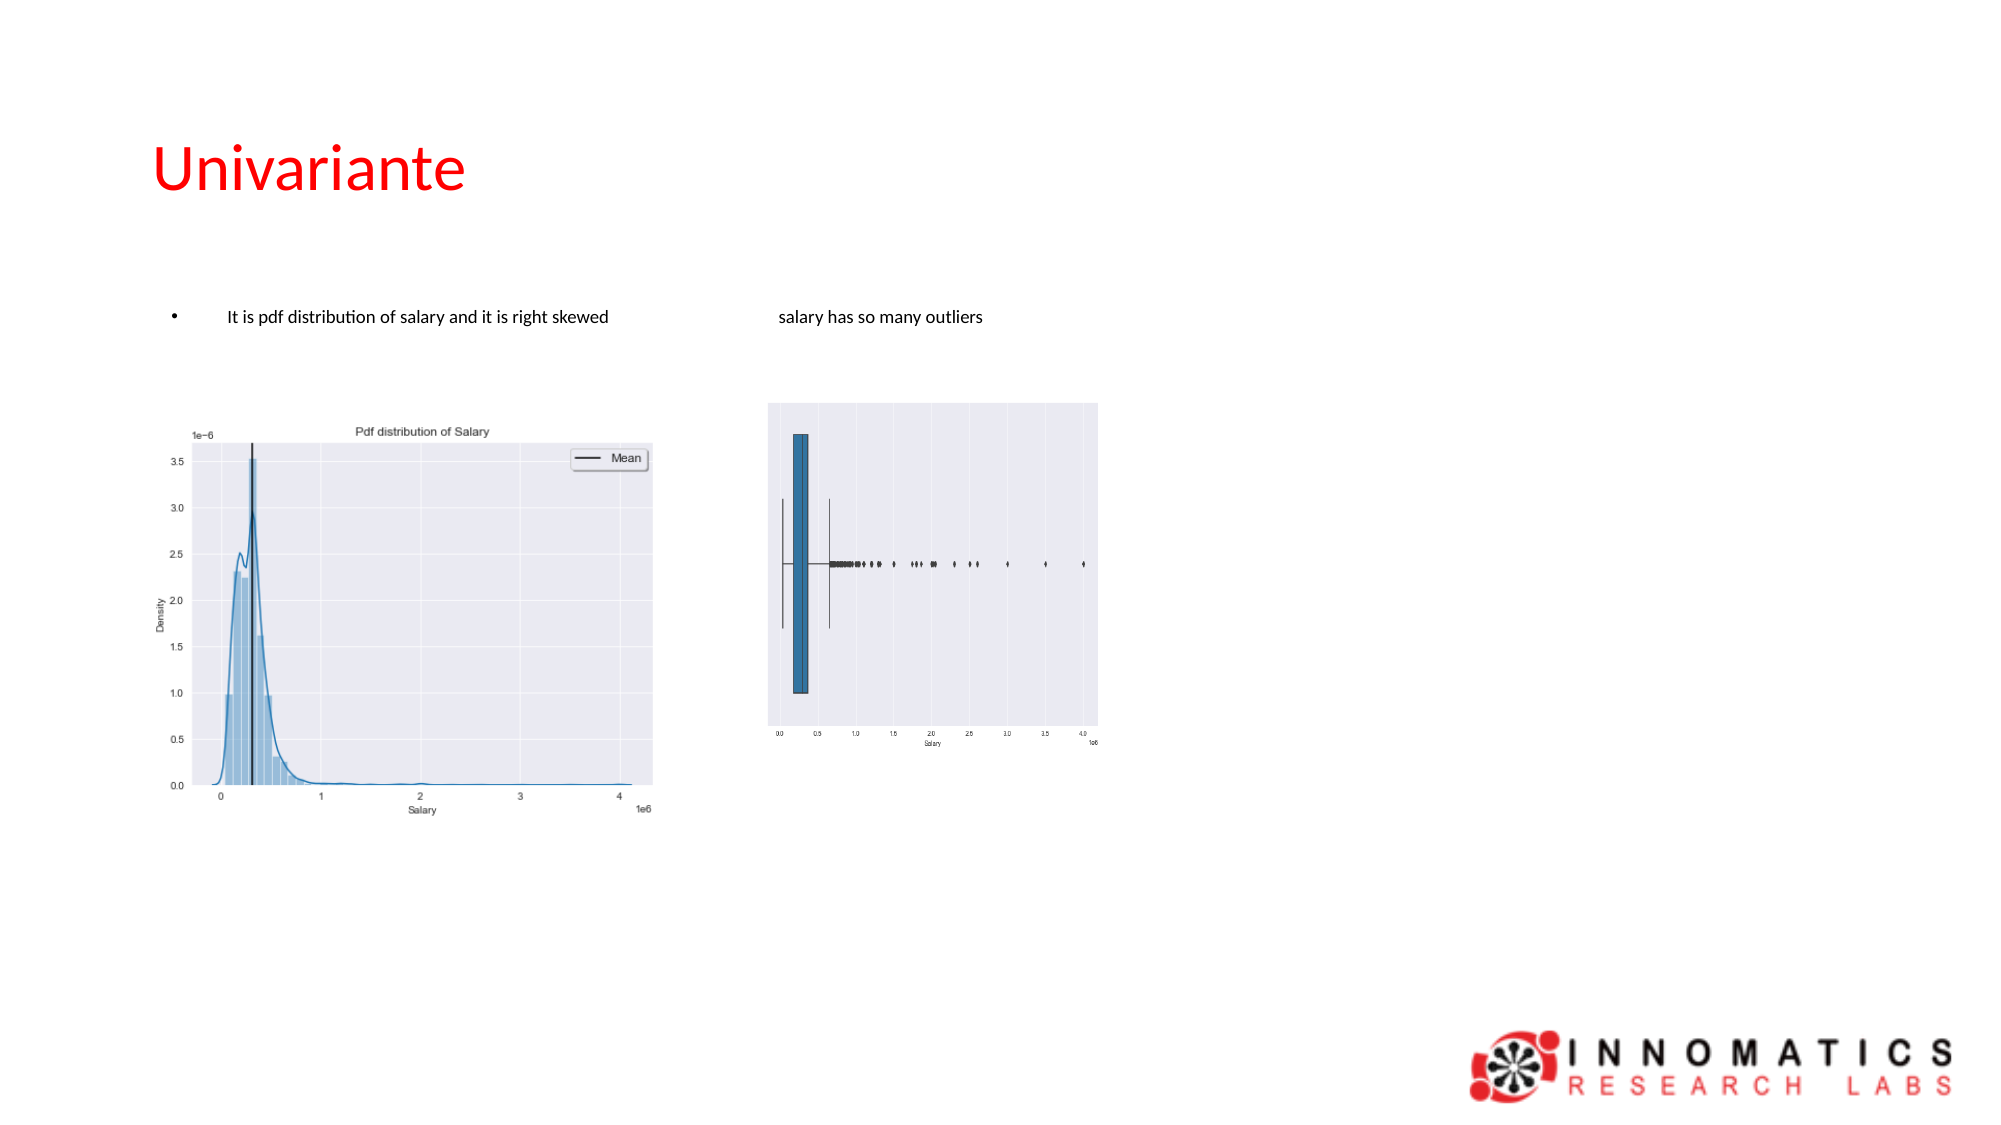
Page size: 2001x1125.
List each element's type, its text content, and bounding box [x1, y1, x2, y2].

picture [149, 420, 659, 823]
list It is pdf distribution of salary and it is right skewed salary has so many outliers [137, 299, 1863, 1014]
picture [1445, 1014, 1975, 1125]
picture [763, 396, 1102, 752]
title Univariante [137, 59, 1863, 278]
